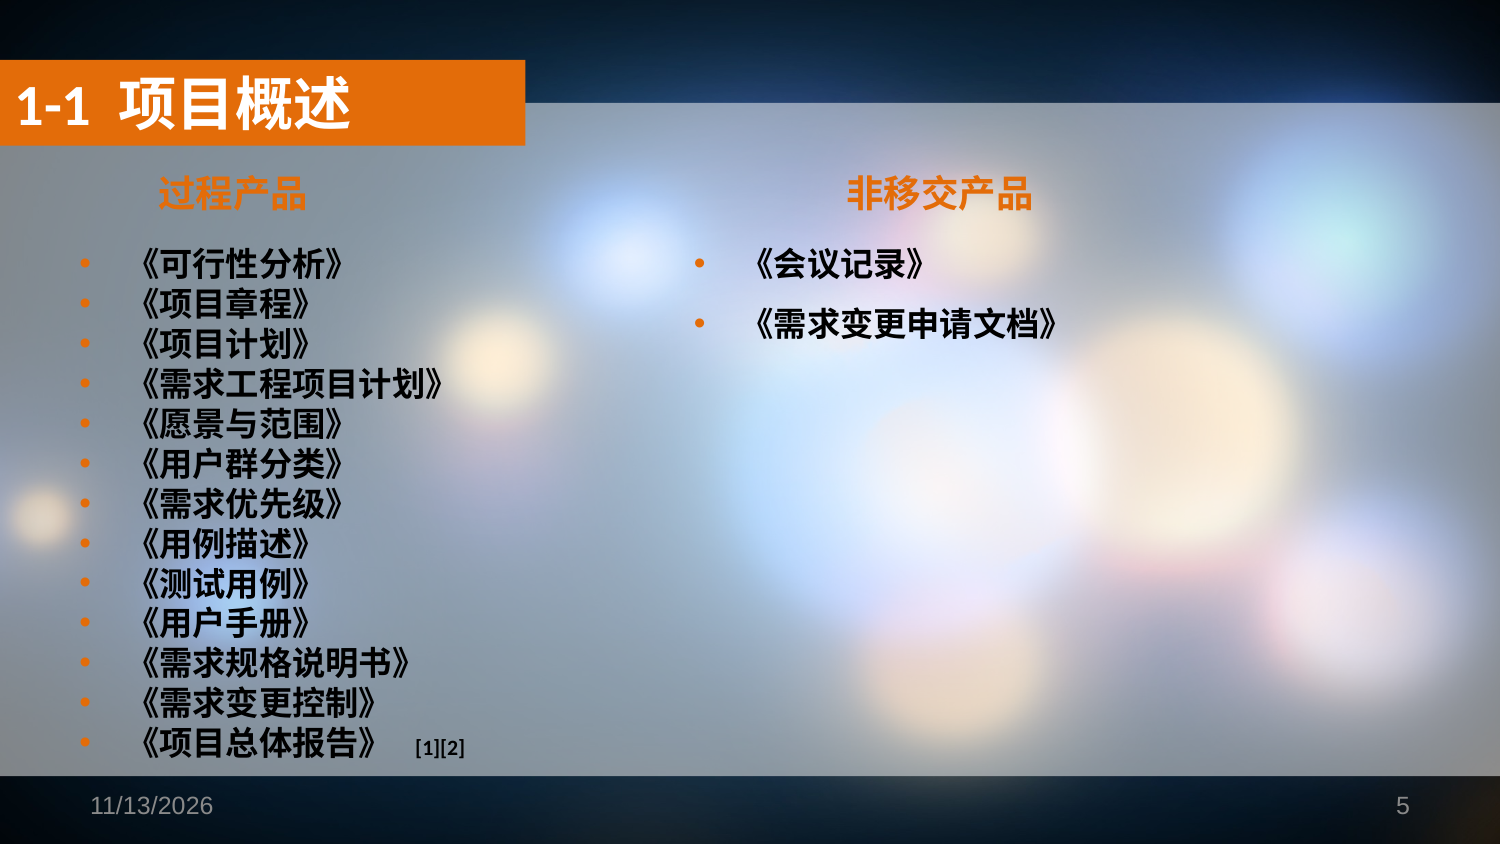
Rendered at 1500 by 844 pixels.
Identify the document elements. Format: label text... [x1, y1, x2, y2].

text_box 《会议记录》 《需求变更申请文档》 [679, 235, 1247, 351]
picture [0, 0, 1500, 102]
text_box 《可行性分析》 《项目章程》 《项目计划》 《需求工程项目计划》 《愿景与范围》 《用户群分类》 《需求优先级》 《用例描述》 《测试用例》 《用户手册》 《需求规格说明书》 《需求变更控制》 《项目总体报告》 [1][2] [64, 235, 632, 770]
text_box 1-1 项目概述 [0, 59, 526, 145]
text_box [0, 102, 1500, 777]
text_box 过程产品 [143, 162, 324, 223]
slide_number 5 [1074, 781, 1426, 828]
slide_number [74, 781, 426, 828]
text_box 非移交产品 [681, 162, 1049, 223]
picture [0, 777, 1500, 844]
